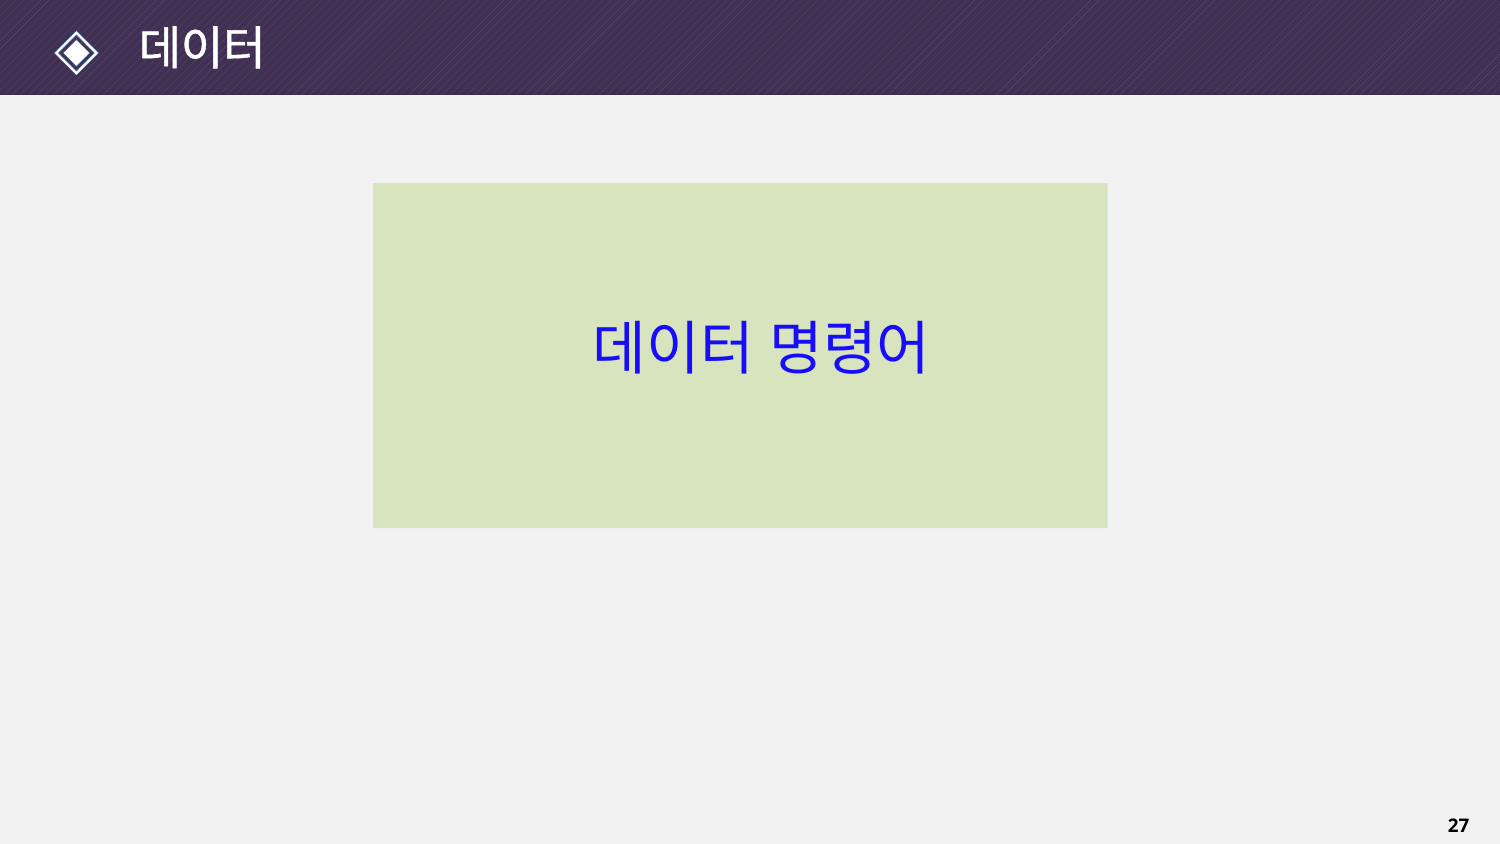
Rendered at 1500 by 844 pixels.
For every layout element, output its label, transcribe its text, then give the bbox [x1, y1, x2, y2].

text_box [0, 0, 1500, 75]
title 데이터 [123, 75, 1463, 82]
text_box 데이터 명령어 [577, 303, 946, 389]
text_box [373, 183, 1108, 529]
